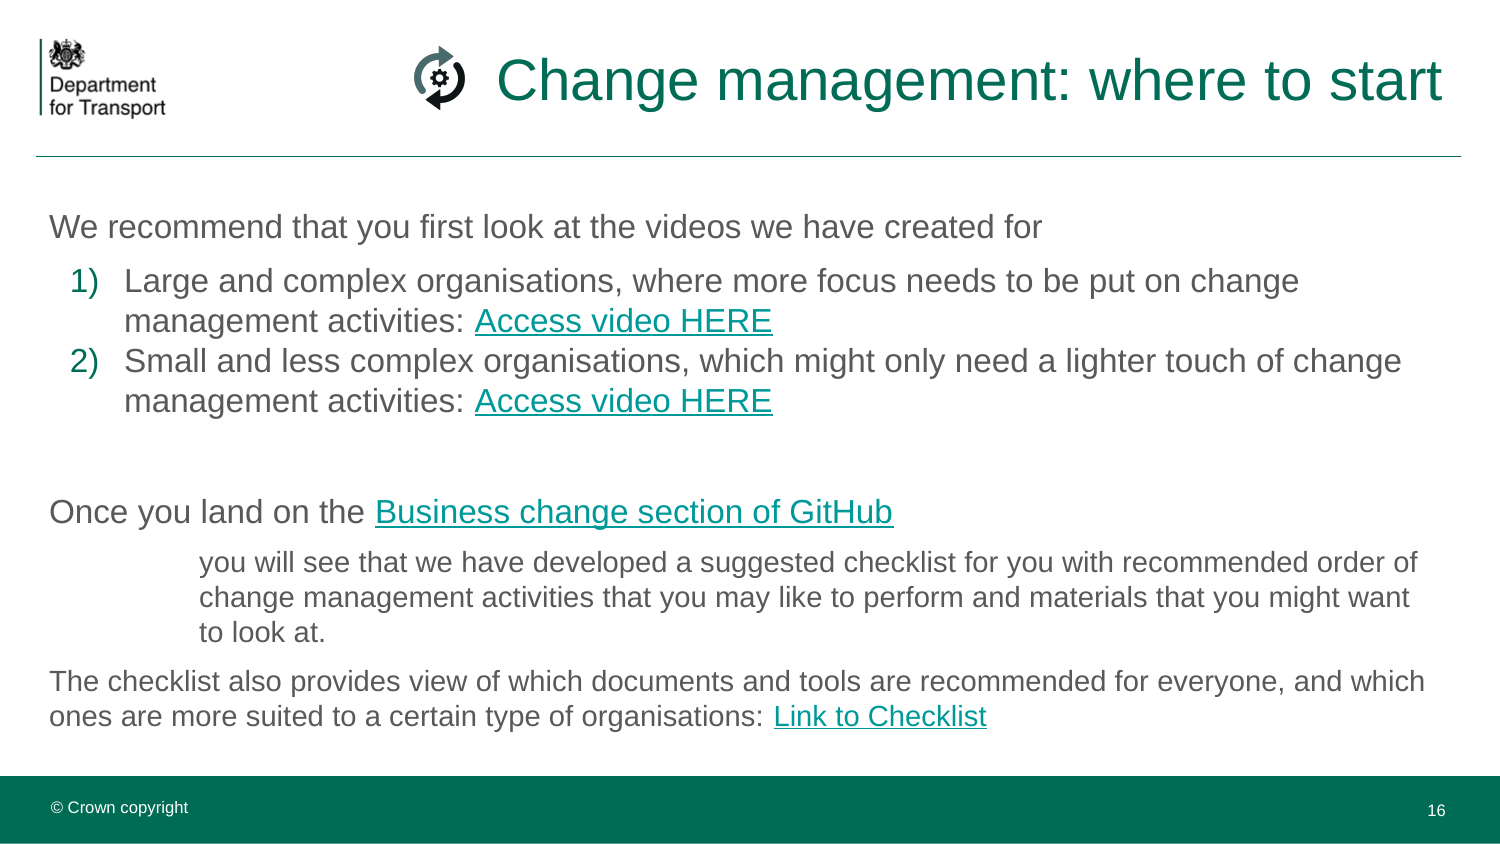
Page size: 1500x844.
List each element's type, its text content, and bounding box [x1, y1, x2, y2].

picture [35, 35, 179, 123]
title Change management: where to start [229, 35, 1460, 119]
picture [414, 46, 465, 111]
list We recommend that you first look at the videos we have created for Large and complex organisations, where more focus needs to be put on change management activities: Access video HERE Small and less complex organisations, which might only need a lighter touch of change management activities: Access video HERE Once you land on the Business change section of GitHub you will see that we have developed a suggested checklist for you with recommended order of change management activities that you may like to perform and materials that you might want to look at. The checklist also provides view of which documents and tools are recommended for everyone, and which ones are more suited to a certain type of organisations: Link to Checklist [34, 190, 1460, 754]
